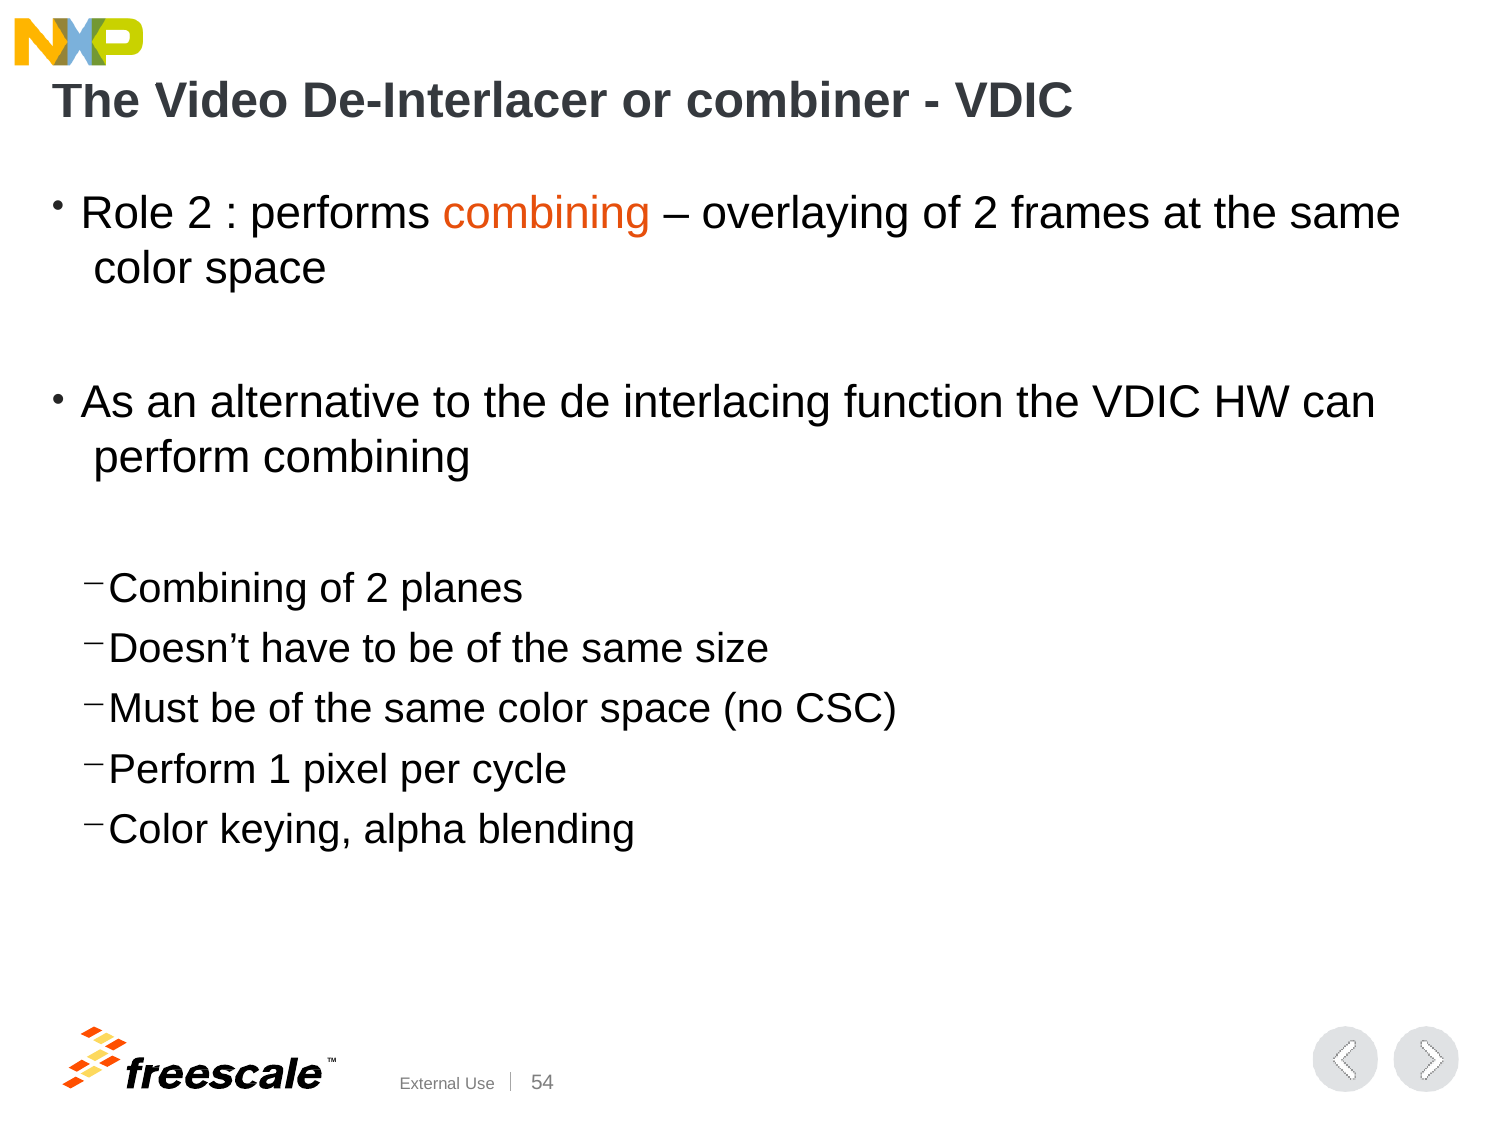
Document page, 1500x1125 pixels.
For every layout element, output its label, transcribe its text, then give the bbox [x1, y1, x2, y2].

text_box [0, 0, 156, 84]
picture [1393, 1026, 1459, 1092]
text_box Role 2 : performs combining – overlaying of 2 frames at the same color space As an alternative to the de interlacing function the VDIC HW can perform combining Combining of 2 planes Doesn’t have to be of the same size Must be of the same color space (no CSC) Perform 1 pixel per cycle Color keying, alpha blending [49, 180, 1412, 852]
slide_number External Use 100 [397, 1068, 568, 1125]
picture [1312, 1026, 1378, 1092]
footer TM [325, 1054, 339, 1125]
title The Video De-Interlacer or combiner - VDIC [49, 65, 1078, 180]
